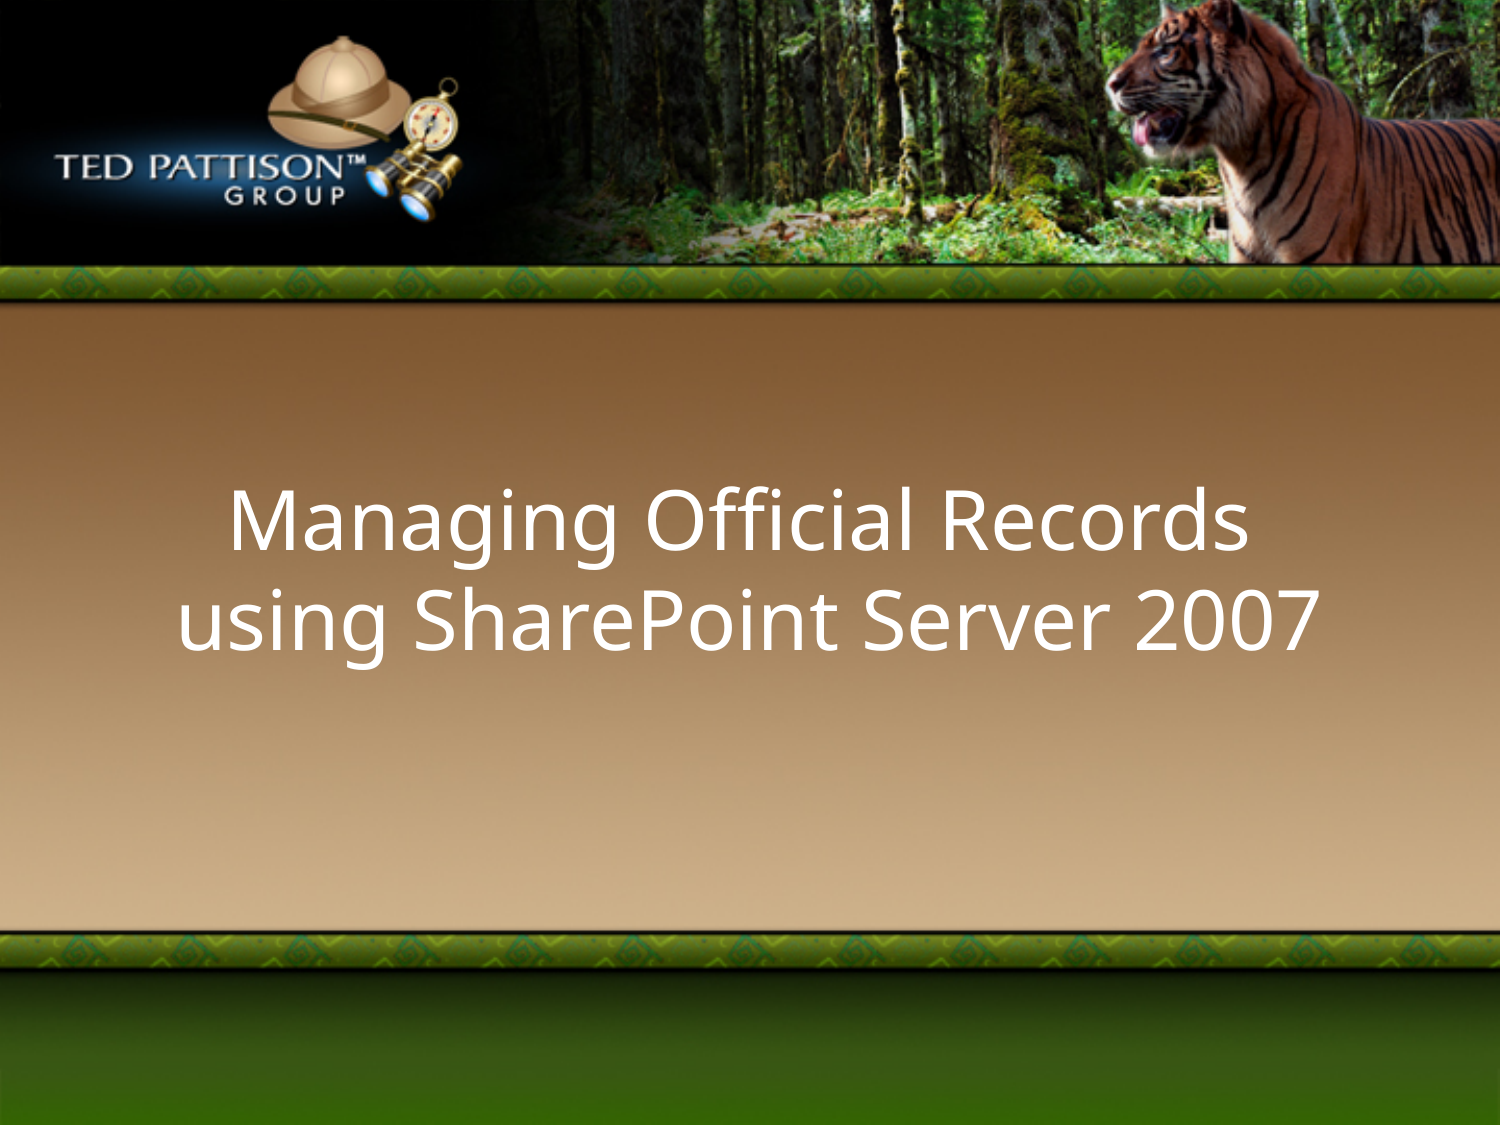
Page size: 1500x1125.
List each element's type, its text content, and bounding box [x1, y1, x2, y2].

picture [0, 0, 1500, 1125]
title Managing Official Records using SharePoint Server 2007 [49, 433, 1451, 676]
